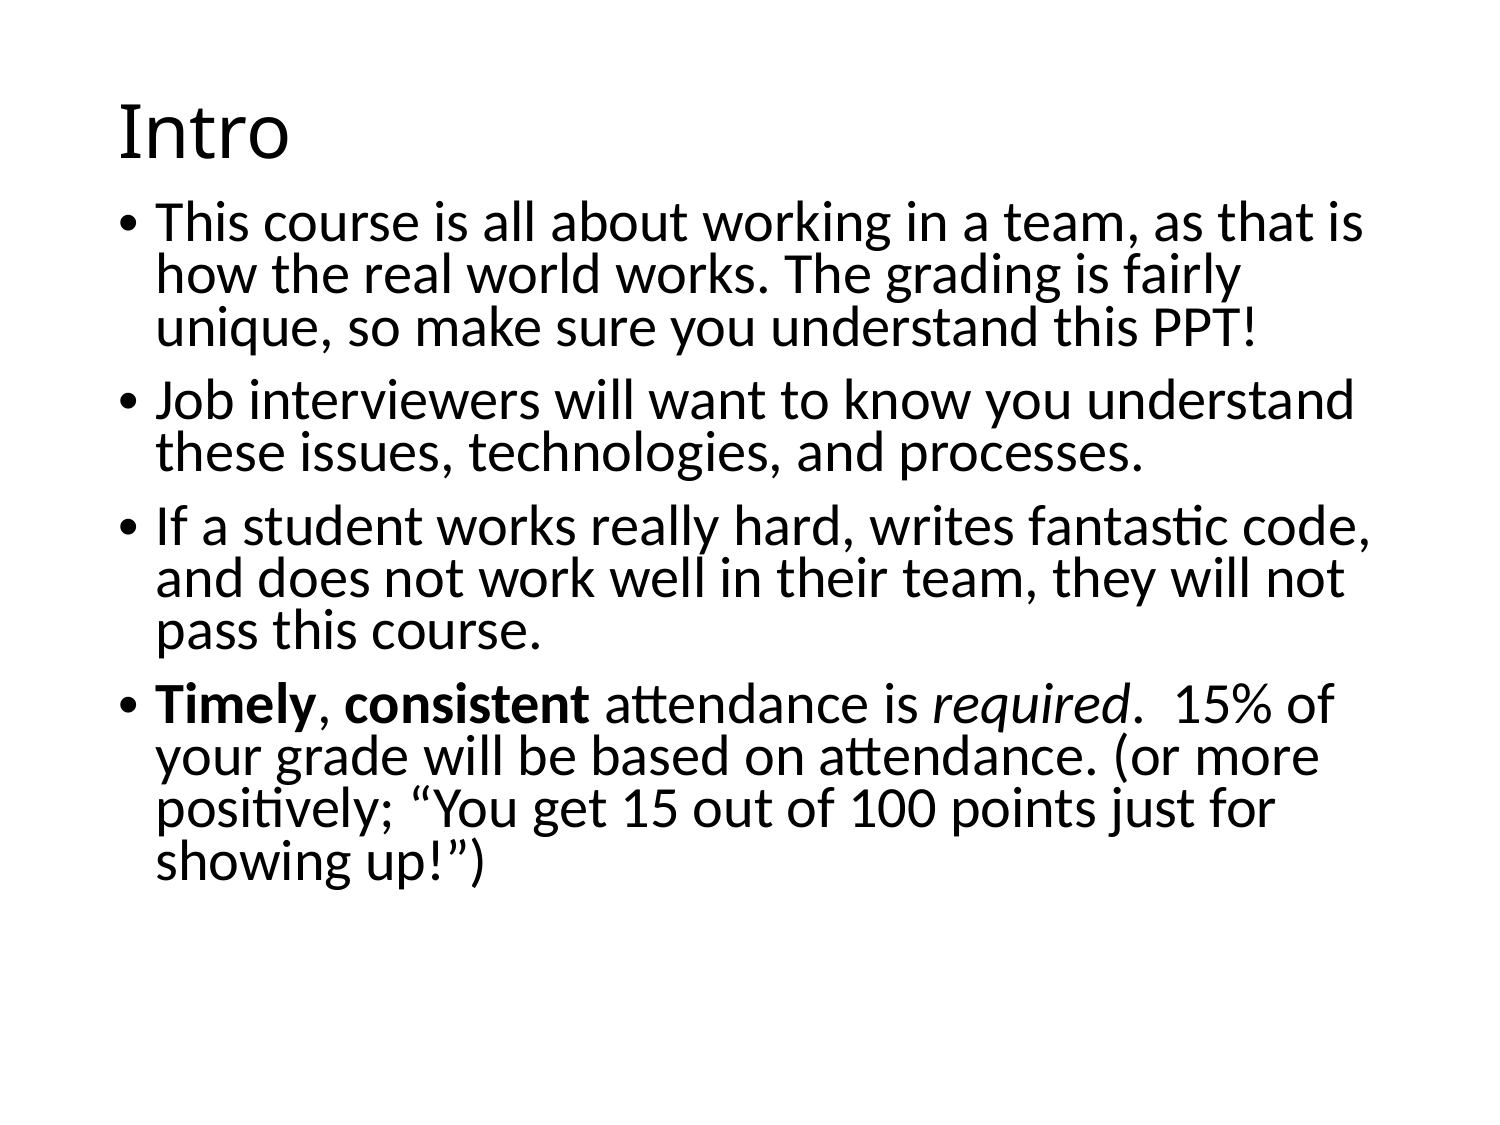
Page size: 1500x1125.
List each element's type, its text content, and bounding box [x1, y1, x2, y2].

title Intro [103, 59, 1397, 191]
list This course is all about working in a team, as that is how the real world works. The grading is fairly unique, so make sure you understand this PPT! Job interviewers will want to know you understand these issues, technologies, and processes. If a student works really hard, writes fantastic code, and does not work well in their team, they will not pass this course. Timely, consistent attendance is required. 15% of your grade will be based on attendance. (or more positively; “You get 15 out of 100 points just for showing up!”) [103, 191, 1397, 1014]
